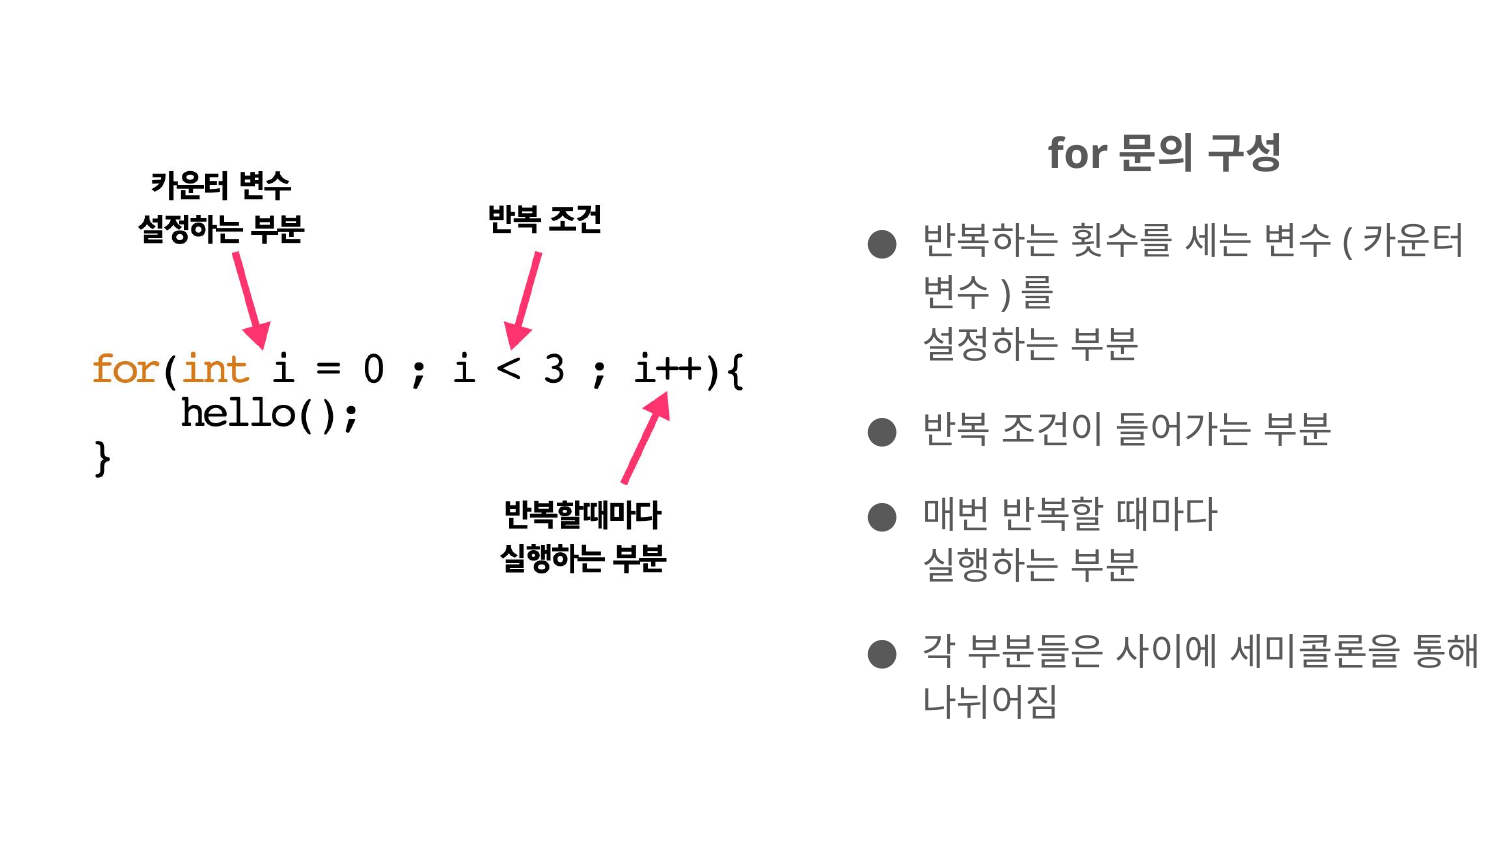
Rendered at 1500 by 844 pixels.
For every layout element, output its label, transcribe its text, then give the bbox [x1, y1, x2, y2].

picture [0, 161, 833, 683]
list for문의 구성 반복하는 횟수를 세는 변수(카운터 변수)를 설정하는 부분 반복 조건이 들어가는 부분 매번 반복할 때마다 실행하는 부분 각 부분들은 사이에 세미콜론을 통해 나뉘어짐 [832, 0, 1500, 844]
